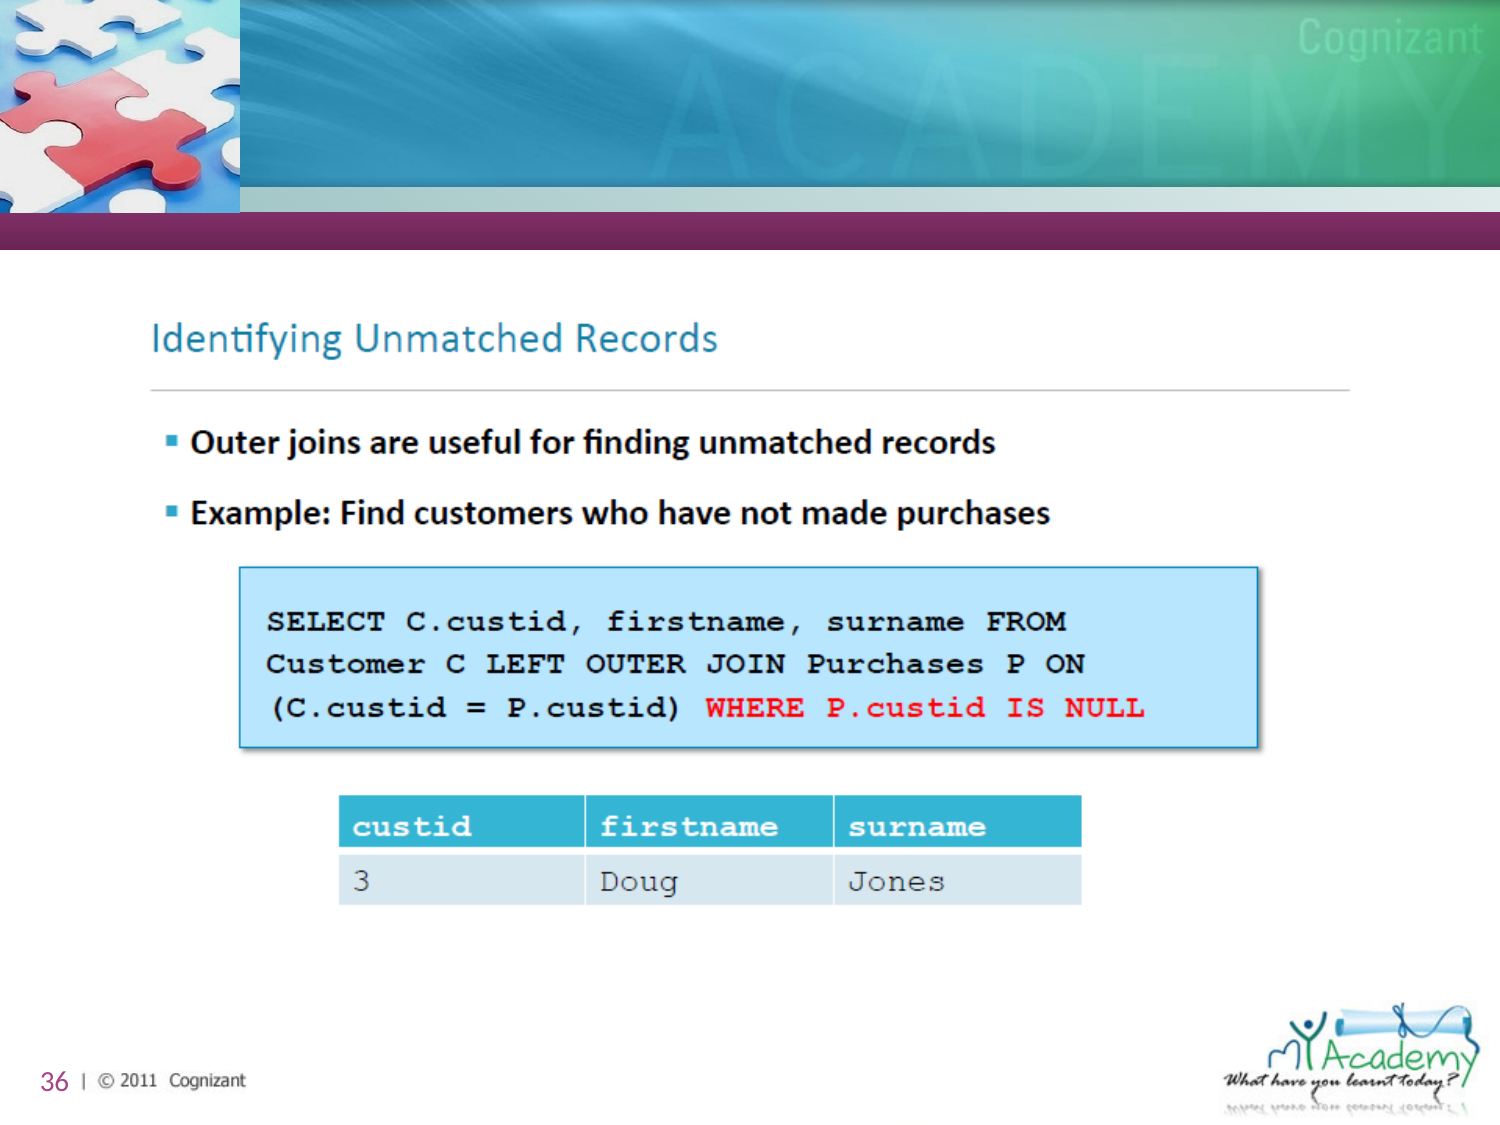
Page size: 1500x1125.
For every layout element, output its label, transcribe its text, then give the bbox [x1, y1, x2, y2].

picture [0, 0, 1500, 213]
picture [0, 250, 1500, 1125]
slide_number 36 [24, 1054, 100, 1100]
